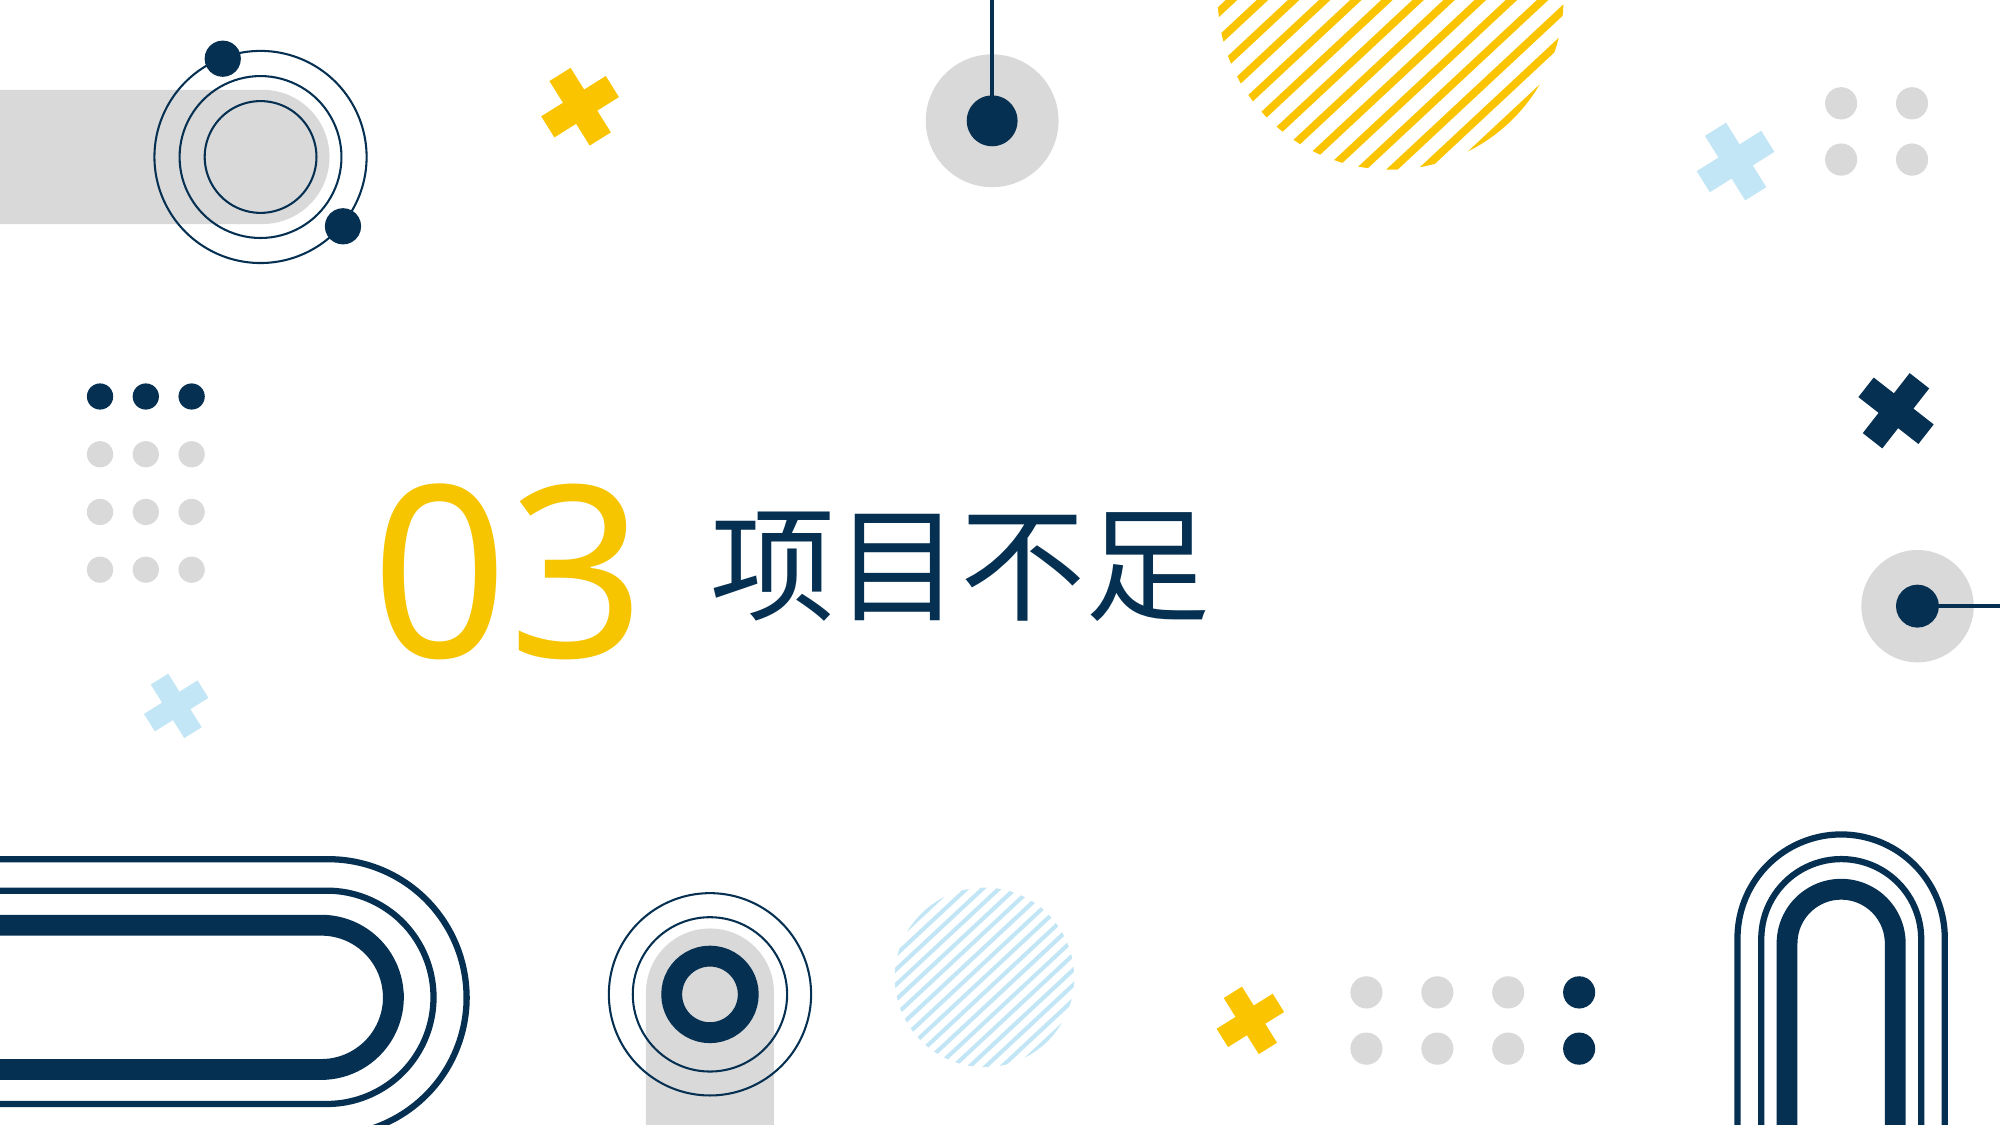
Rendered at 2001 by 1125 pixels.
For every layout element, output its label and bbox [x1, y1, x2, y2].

text_box [0, 0, 2000, 1125]
